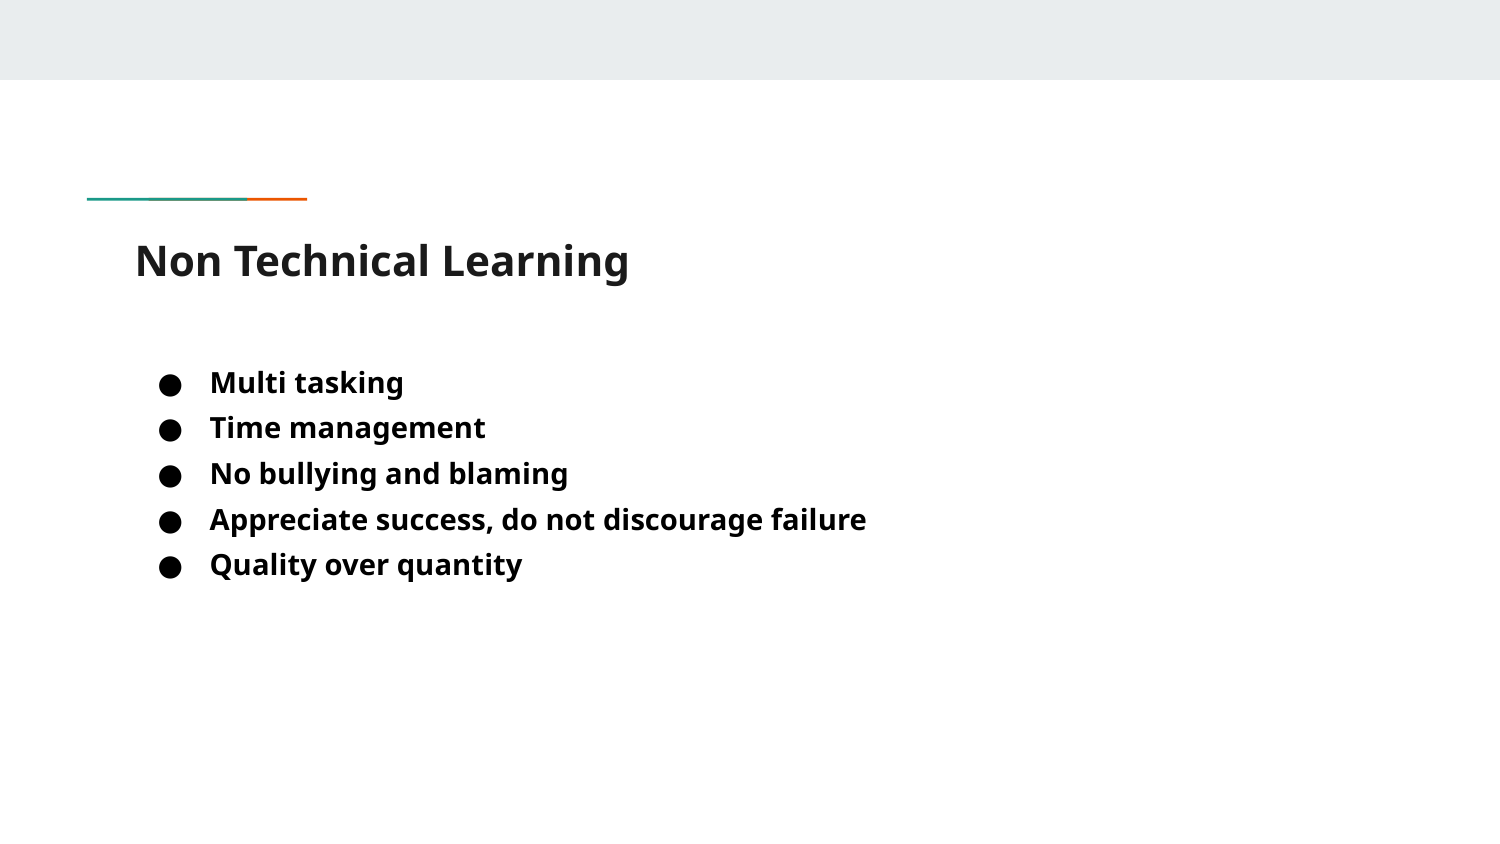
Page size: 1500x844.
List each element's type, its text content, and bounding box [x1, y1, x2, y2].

title Non Technical Learning [119, 216, 1381, 305]
list Multi tasking Time management No bullying and blaming Appreciate success, do not discourage failure Quality over quantity [119, 341, 1381, 712]
